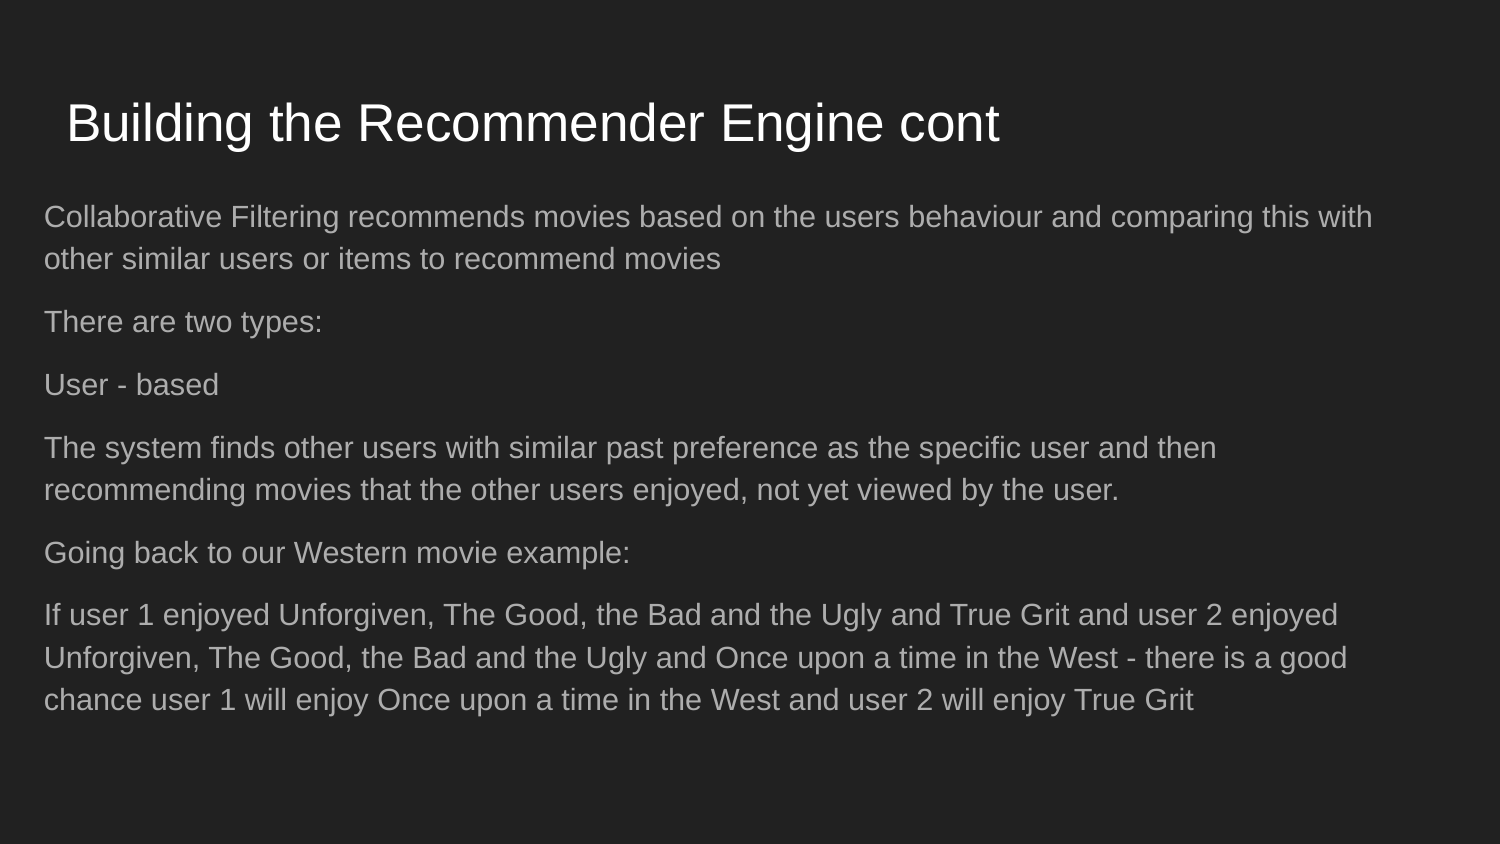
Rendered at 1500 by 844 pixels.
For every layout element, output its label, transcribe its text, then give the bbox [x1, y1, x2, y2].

list Collaborative Filtering recommends movies based on the users behaviour and comparing this with other similar users or items to recommend movies There are two types: User - based The system finds other users with similar past preference as the specific user and then recommending movies that the other users enjoyed, not yet viewed by the user. Going back to our Western movie example: If user 1 enjoyed Unforgiven, The Good, the Bad and the Ugly and True Grit and user 2 enjoyed Unforgiven, The Good, the Bad and the Ugly and Once upon a time in the West - there is a good chance user 1 will enjoy Once upon a time in the West and user 2 will enjoy True Grit [28, 176, 1427, 737]
title Building the Recommender Engine cont [51, 72, 1449, 167]
